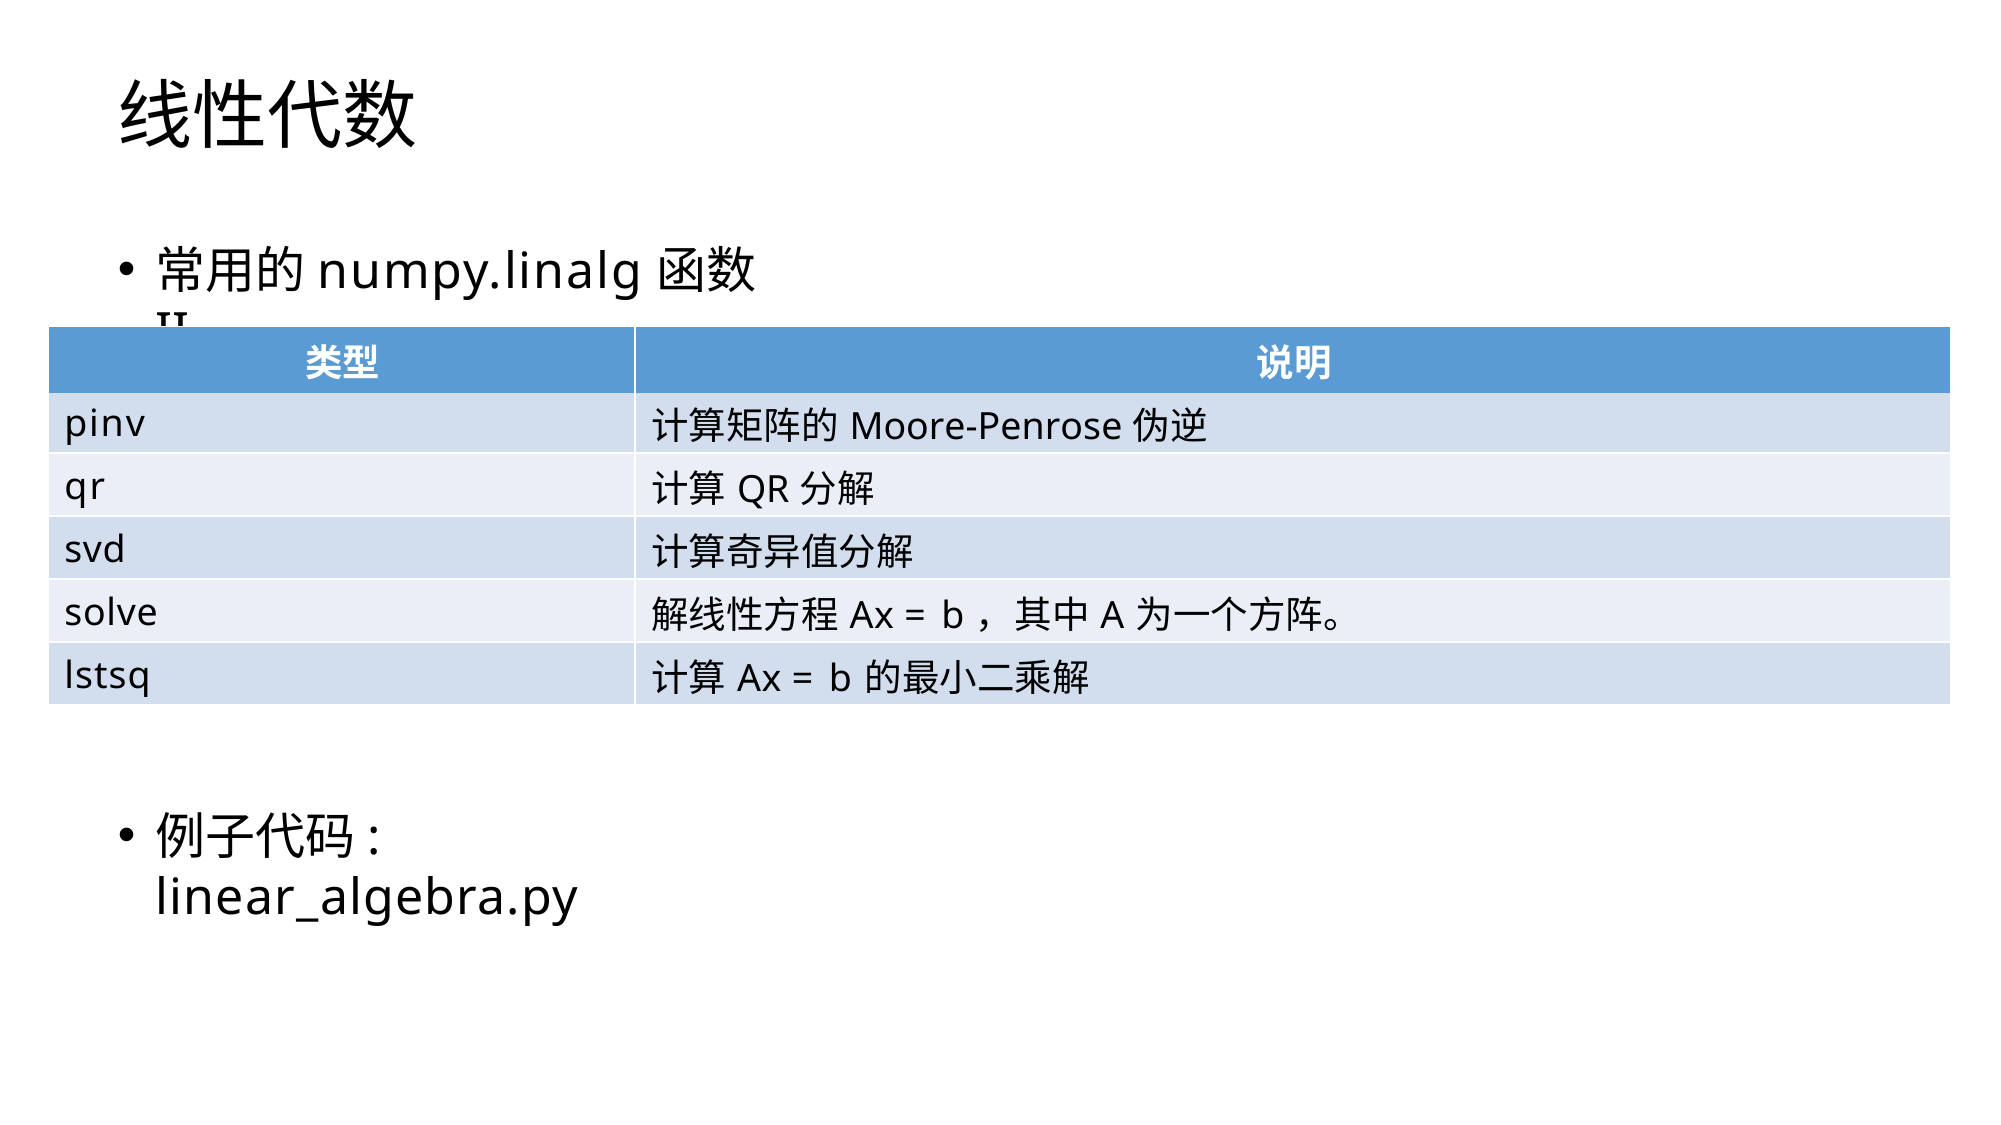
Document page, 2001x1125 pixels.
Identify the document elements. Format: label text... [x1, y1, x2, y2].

table_cell 解线性方程Ax = b，其中A为一个方阵。 [636, 580, 1950, 641]
table_cell 计算Ax = b的最小二乘解 [636, 643, 1950, 704]
table_header 说明 [636, 327, 1950, 393]
table_cell solve [49, 580, 634, 641]
text_box 例子代码: linear_algebra.py [115, 802, 790, 925]
table_cell svd [49, 517, 634, 578]
title 线性代数 [115, 65, 421, 236]
table_cell lstsq [49, 643, 634, 704]
table_cell 计算QR分解 [636, 454, 1950, 515]
table_header 类型 [49, 327, 634, 393]
text_box 常用的numpy.linalg函数 II [115, 236, 758, 326]
table_cell 计算矩阵的Moore-Penrose伪逆 [636, 393, 1950, 452]
table_cell pinv [49, 393, 634, 452]
table_cell 计算奇异值分解 [636, 517, 1950, 578]
table_cell qr [49, 454, 634, 515]
